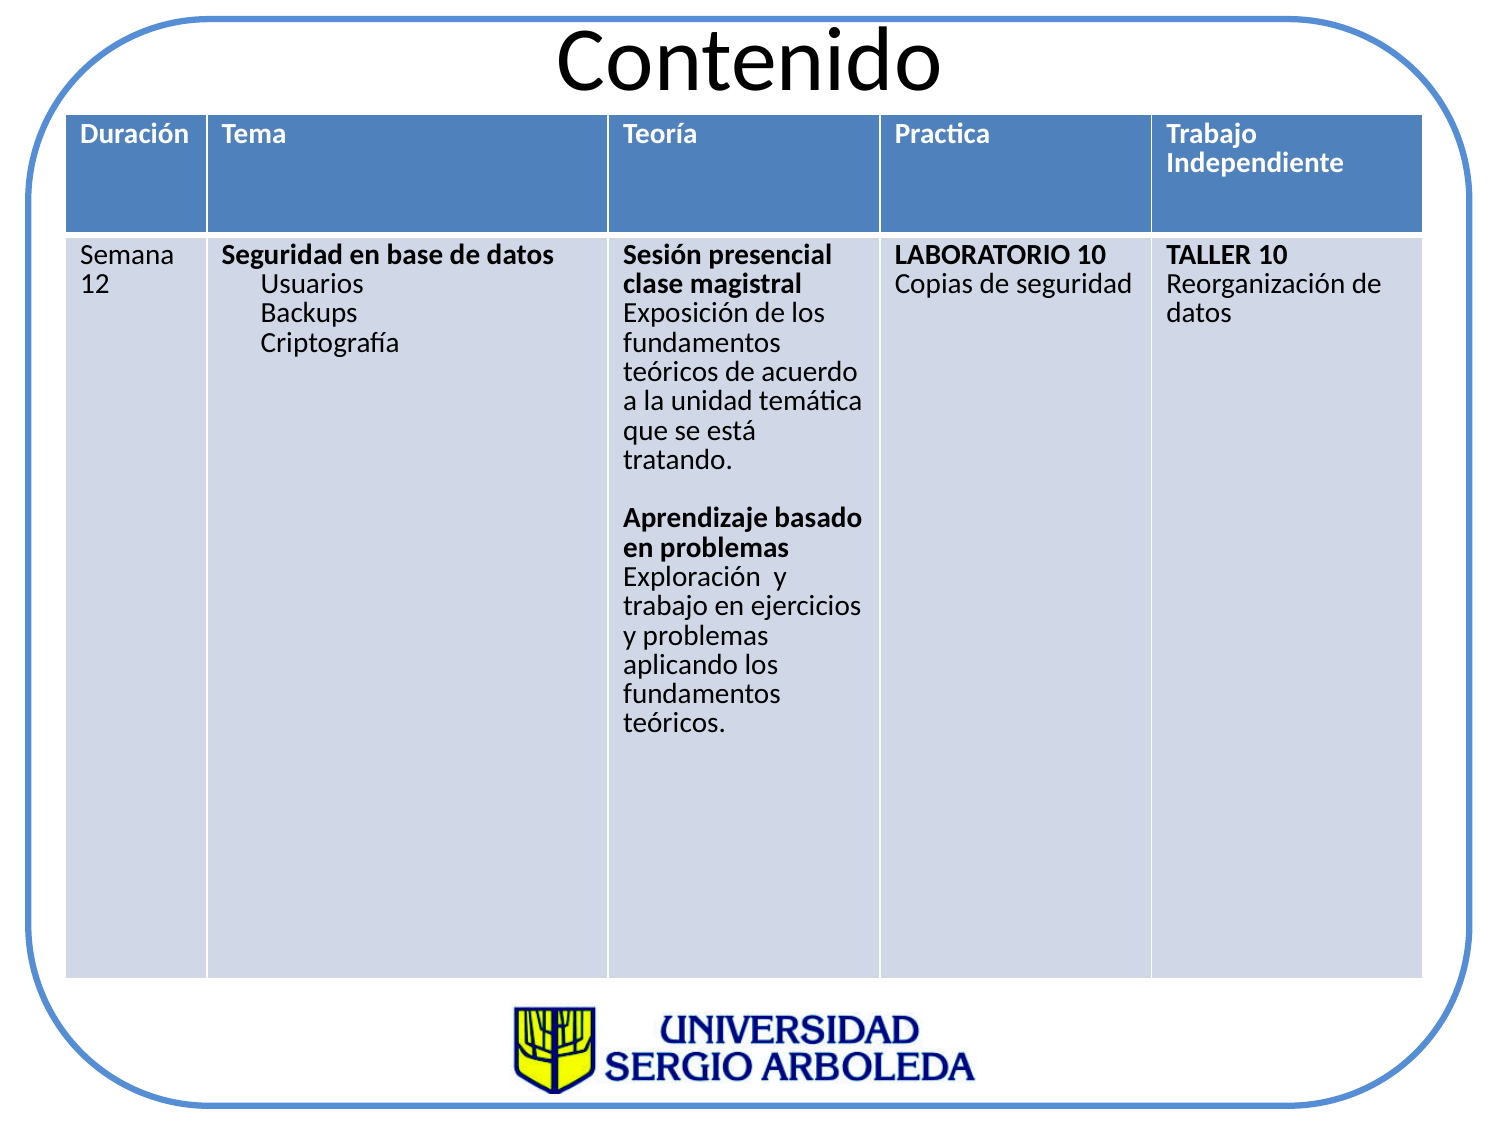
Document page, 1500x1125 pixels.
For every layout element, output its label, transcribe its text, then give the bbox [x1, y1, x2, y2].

table_cell Sesión presencial clase magistral Exposición de los fundamentos teóricos de acuerdo a la unidad temática que se está tratando. Aprendizaje basado en problemas Exploración y trabajo en ejercicios y problemas aplicando los fundamentos teóricos. [609, 238, 879, 978]
title Contenido [75, 0, 1425, 148]
table_header Duración [66, 115, 206, 232]
table_cell Seguridad en base de datos Usuarios Backups Criptografía [208, 238, 607, 978]
table_cell TALLER 10 Reorganización de datos [1152, 238, 1422, 978]
text_box [26, 75, 1472, 1108]
picture [481, 987, 1018, 1095]
table_cell Semana 12 [66, 238, 206, 978]
table_cell LABORATORIO 10 Copias de seguridad [881, 238, 1151, 978]
table_header Trabajo Independiente [1152, 115, 1422, 232]
table_header Teoría [609, 115, 879, 232]
table_header Tema [208, 115, 607, 232]
table_header Practica [881, 115, 1151, 232]
list [75, 208, 1425, 988]
